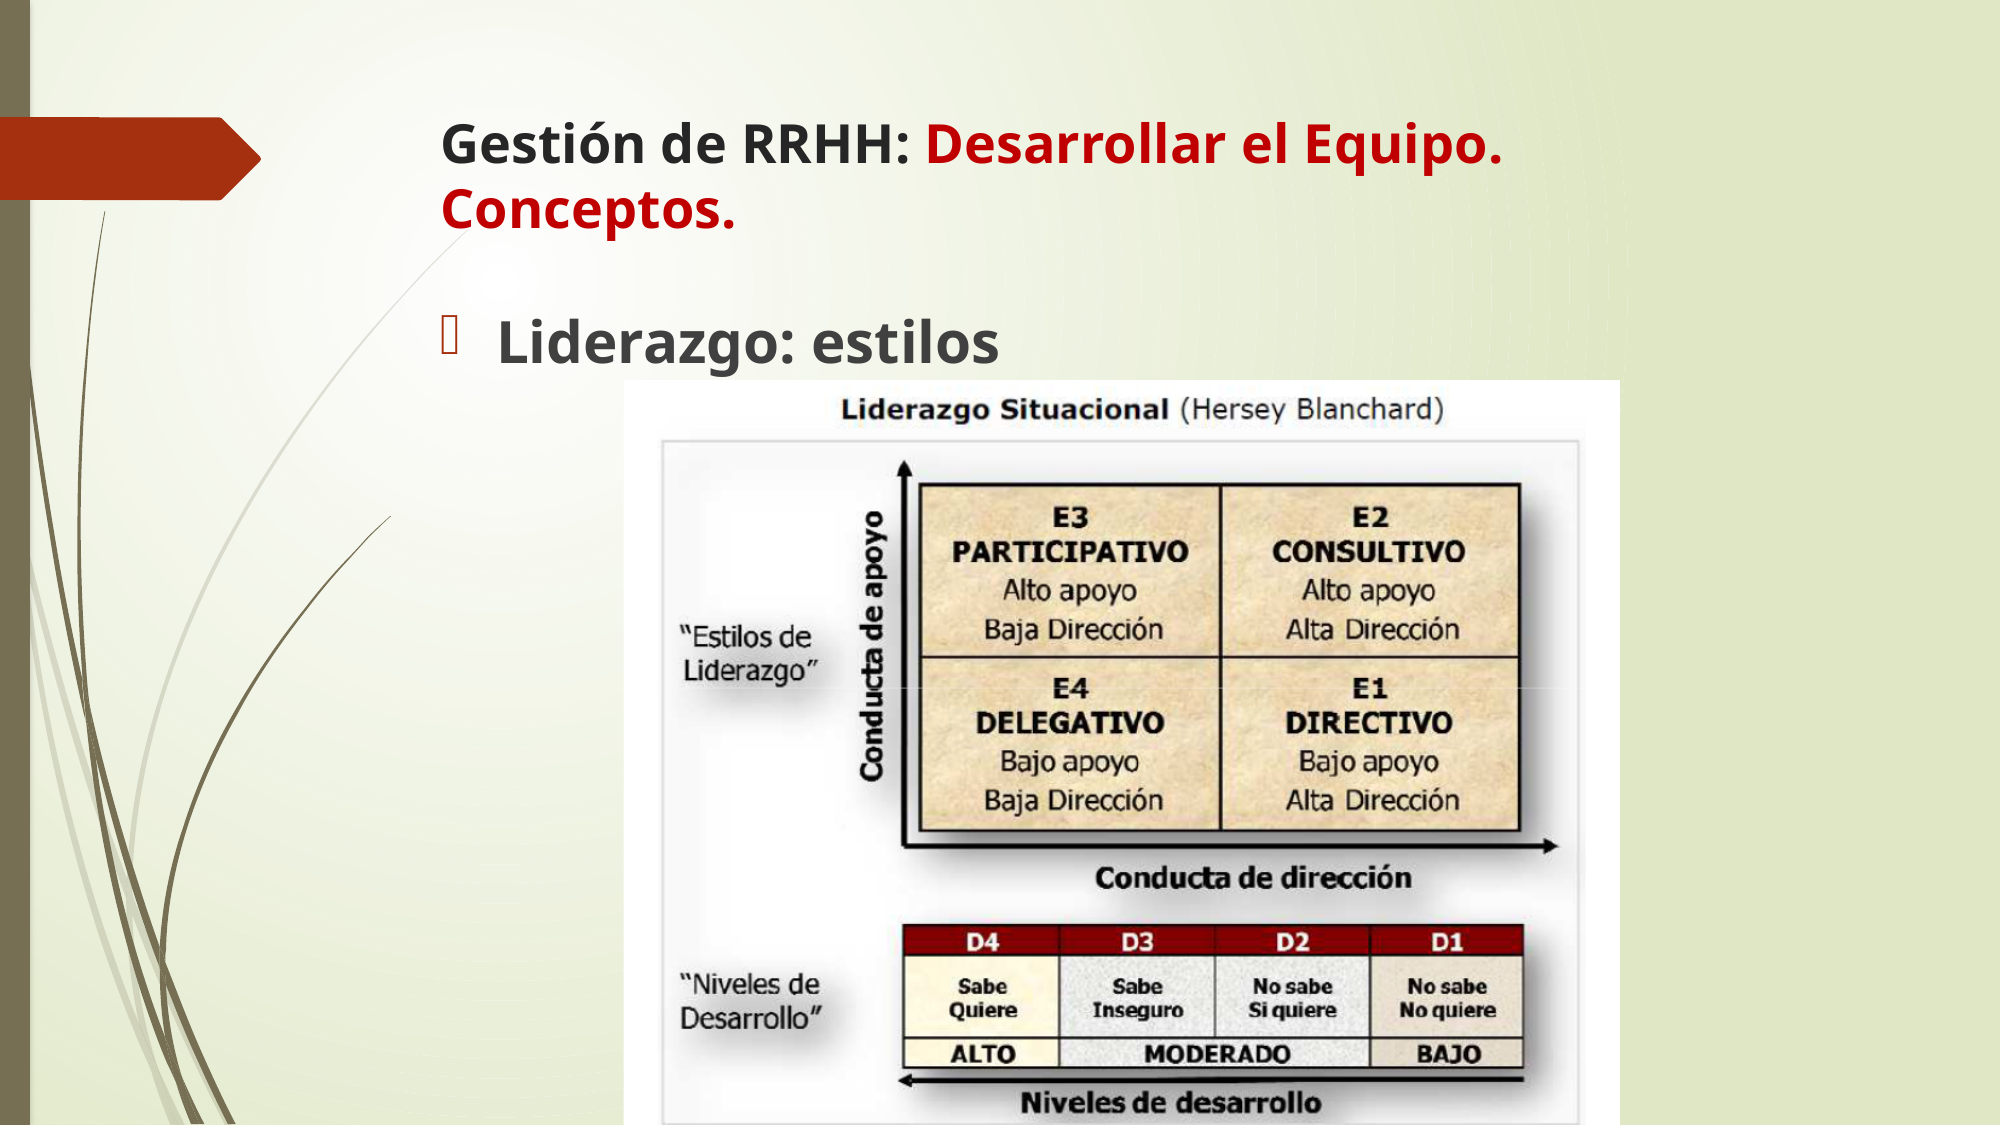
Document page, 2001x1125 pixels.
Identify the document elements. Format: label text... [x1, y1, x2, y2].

title Gestión de RRHH: Desarrollar el Equipo. Conceptos. [425, 102, 1888, 297]
picture [623, 380, 1621, 1125]
list Liderazgo: estilos [424, 297, 1888, 431]
